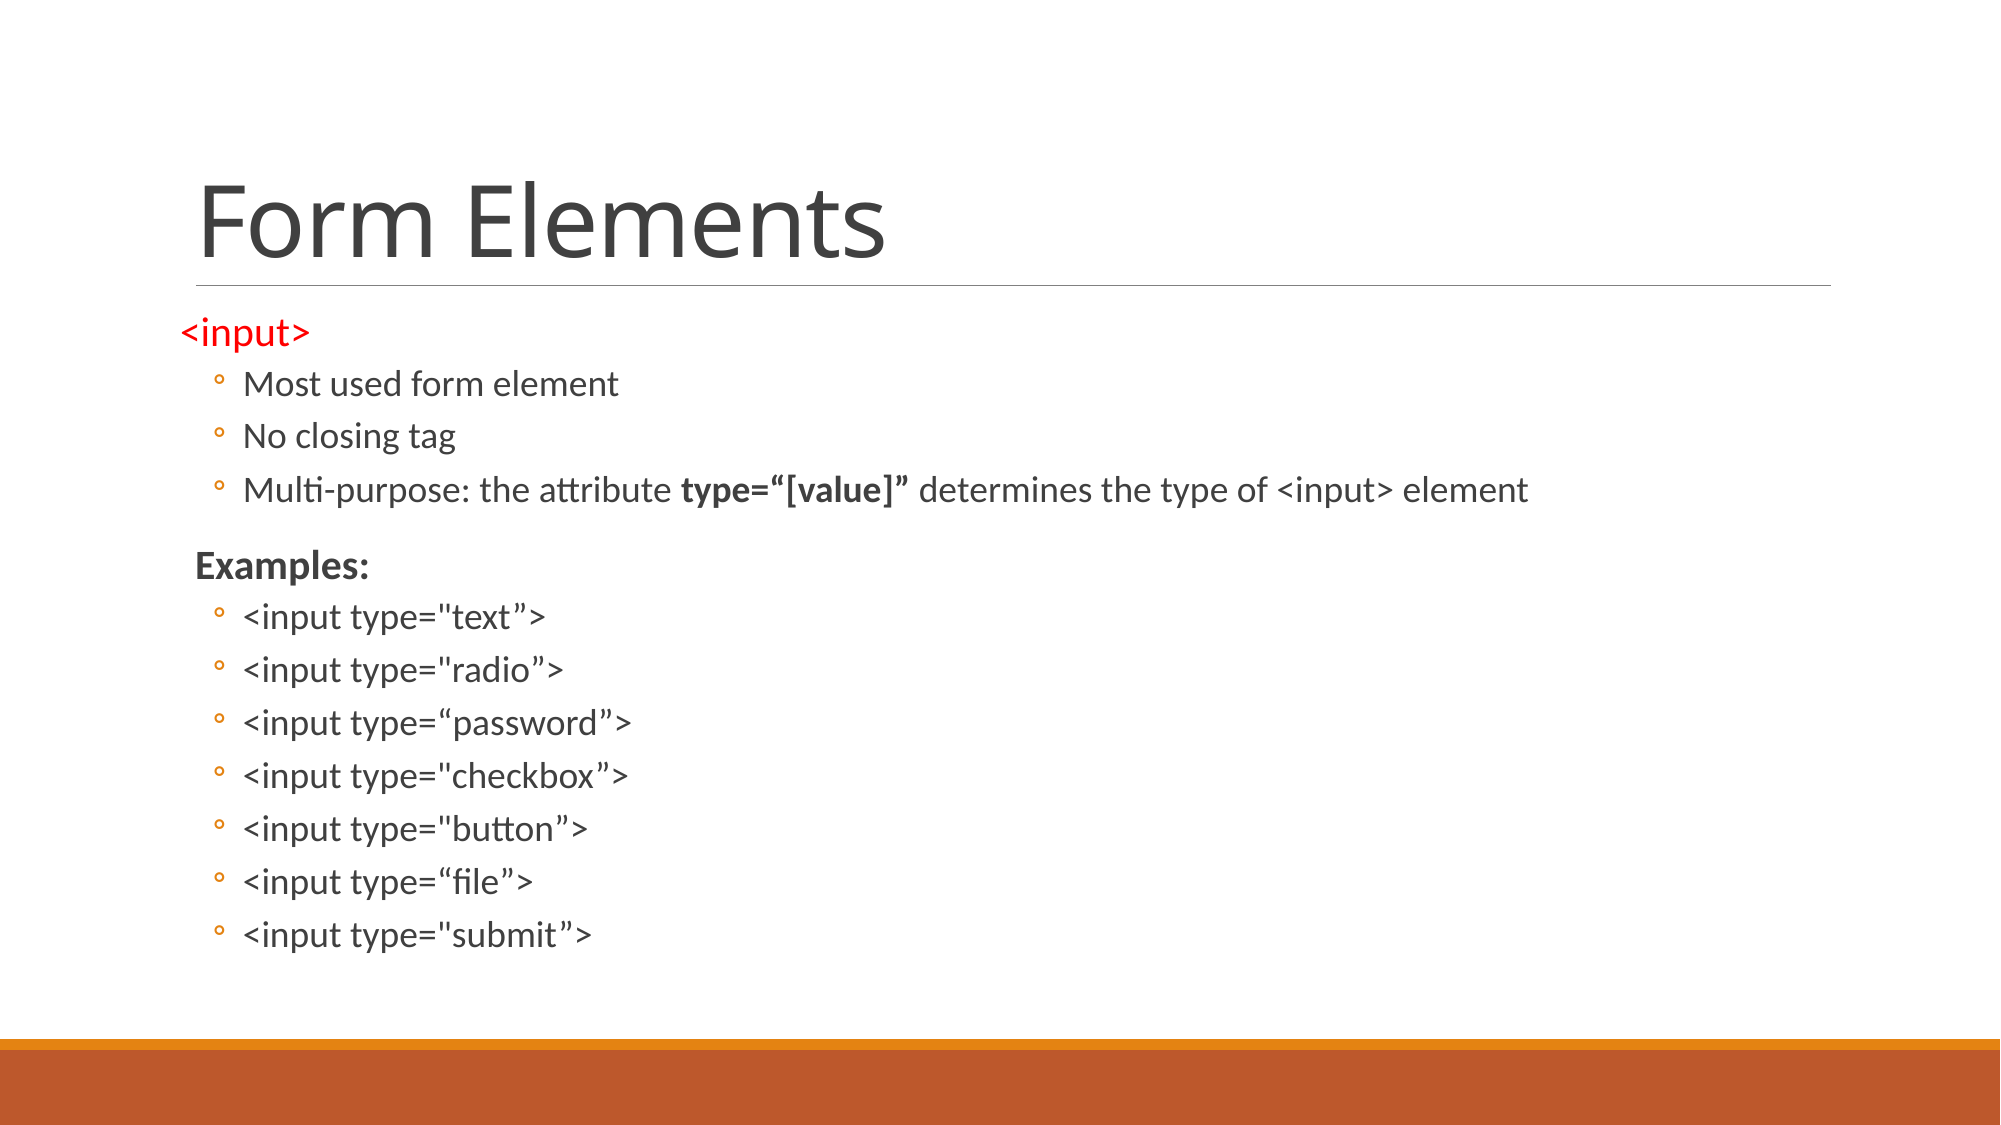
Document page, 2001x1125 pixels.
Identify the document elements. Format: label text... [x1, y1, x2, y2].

title Form Elements [180, 47, 1830, 285]
list <input> Most used form element No closing tag Multi-purpose: the attribute type=“[value]” determines the type of <input> element Examples: <input type="text”> <input type="radio”> <input type=“password”> <input type="checkbox”> <input type="button”> <input type=“file”> <input type="submit”> [180, 302, 1830, 963]
